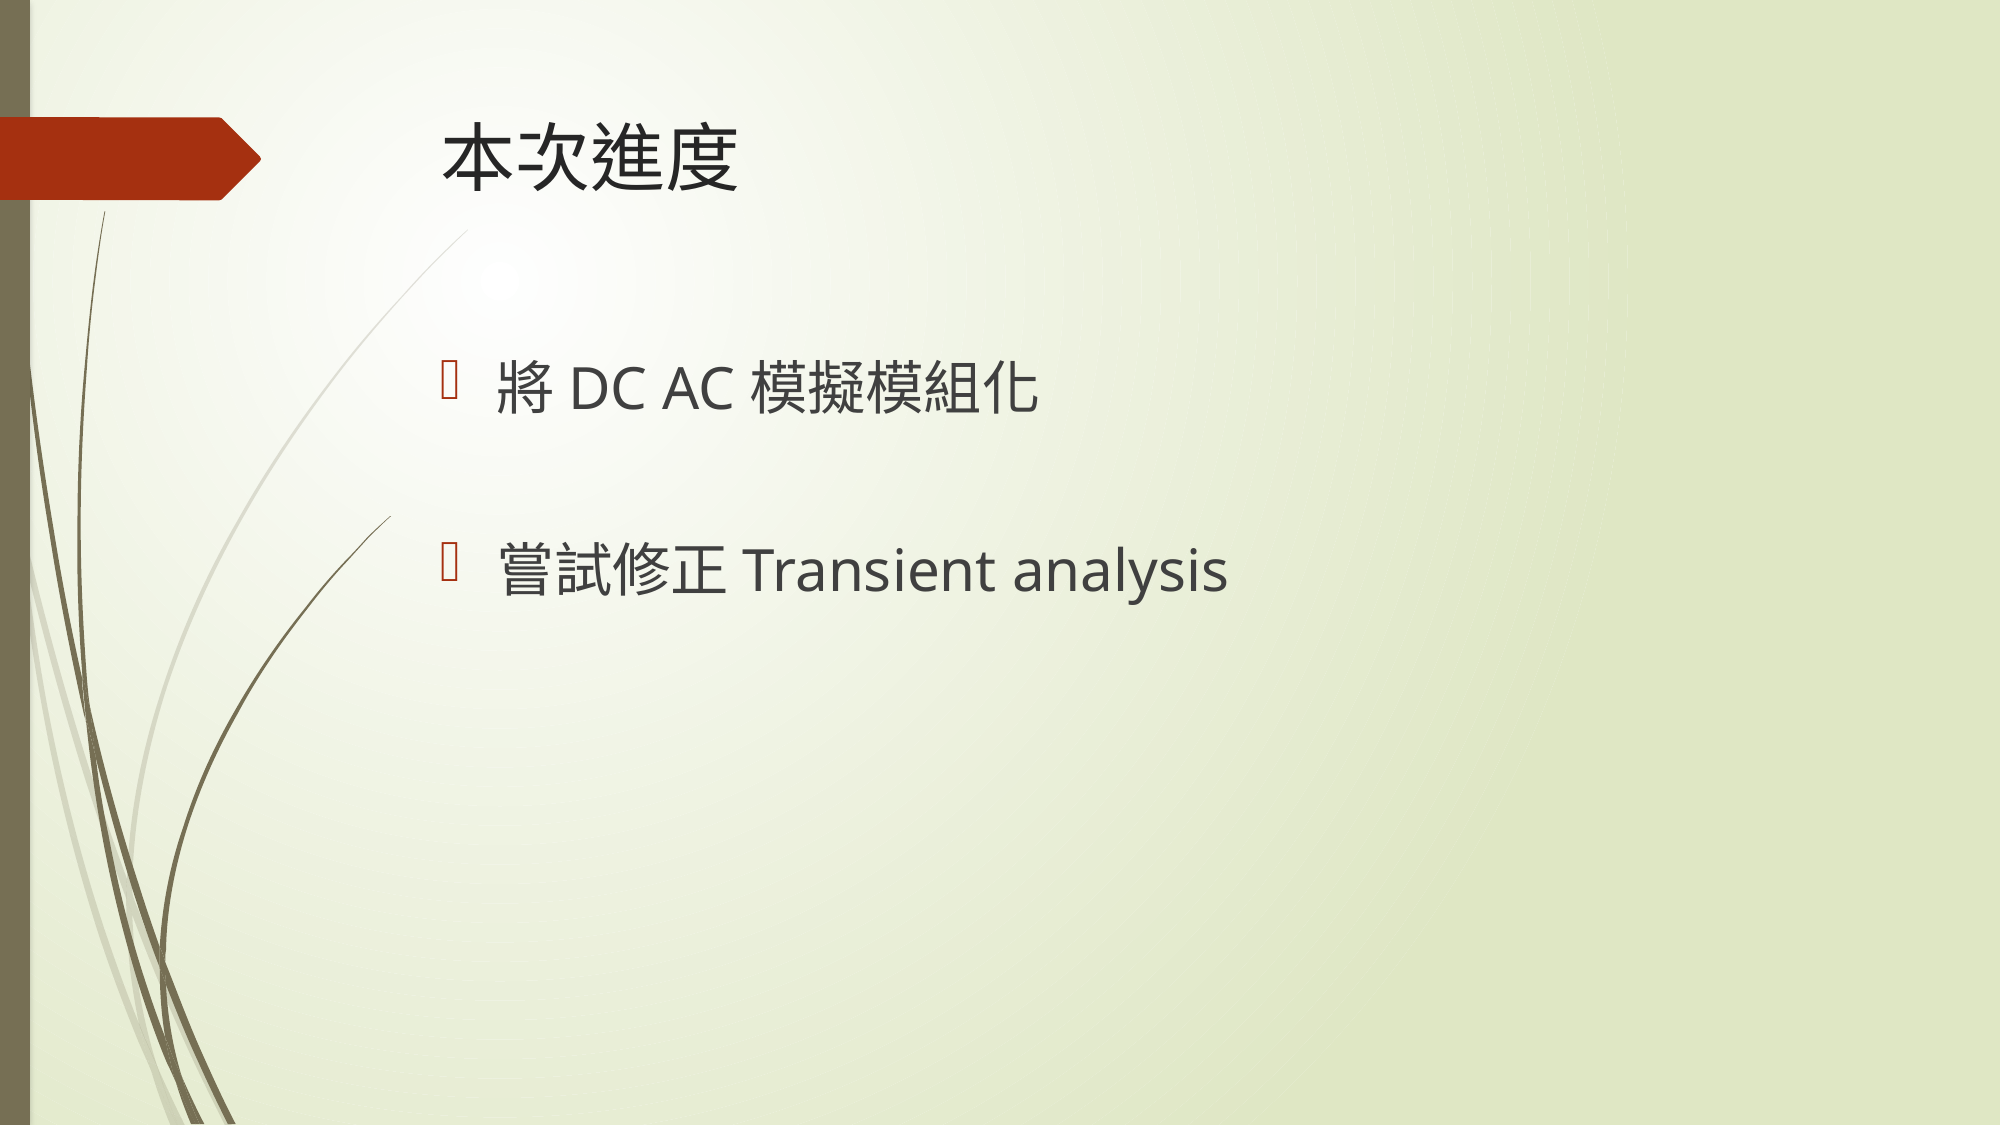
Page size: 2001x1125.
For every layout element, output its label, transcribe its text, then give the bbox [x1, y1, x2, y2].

list 將DC AC模擬模組化 嘗試修正Transient analysis [424, 252, 1888, 873]
title 本次進度 [425, 102, 1888, 252]
